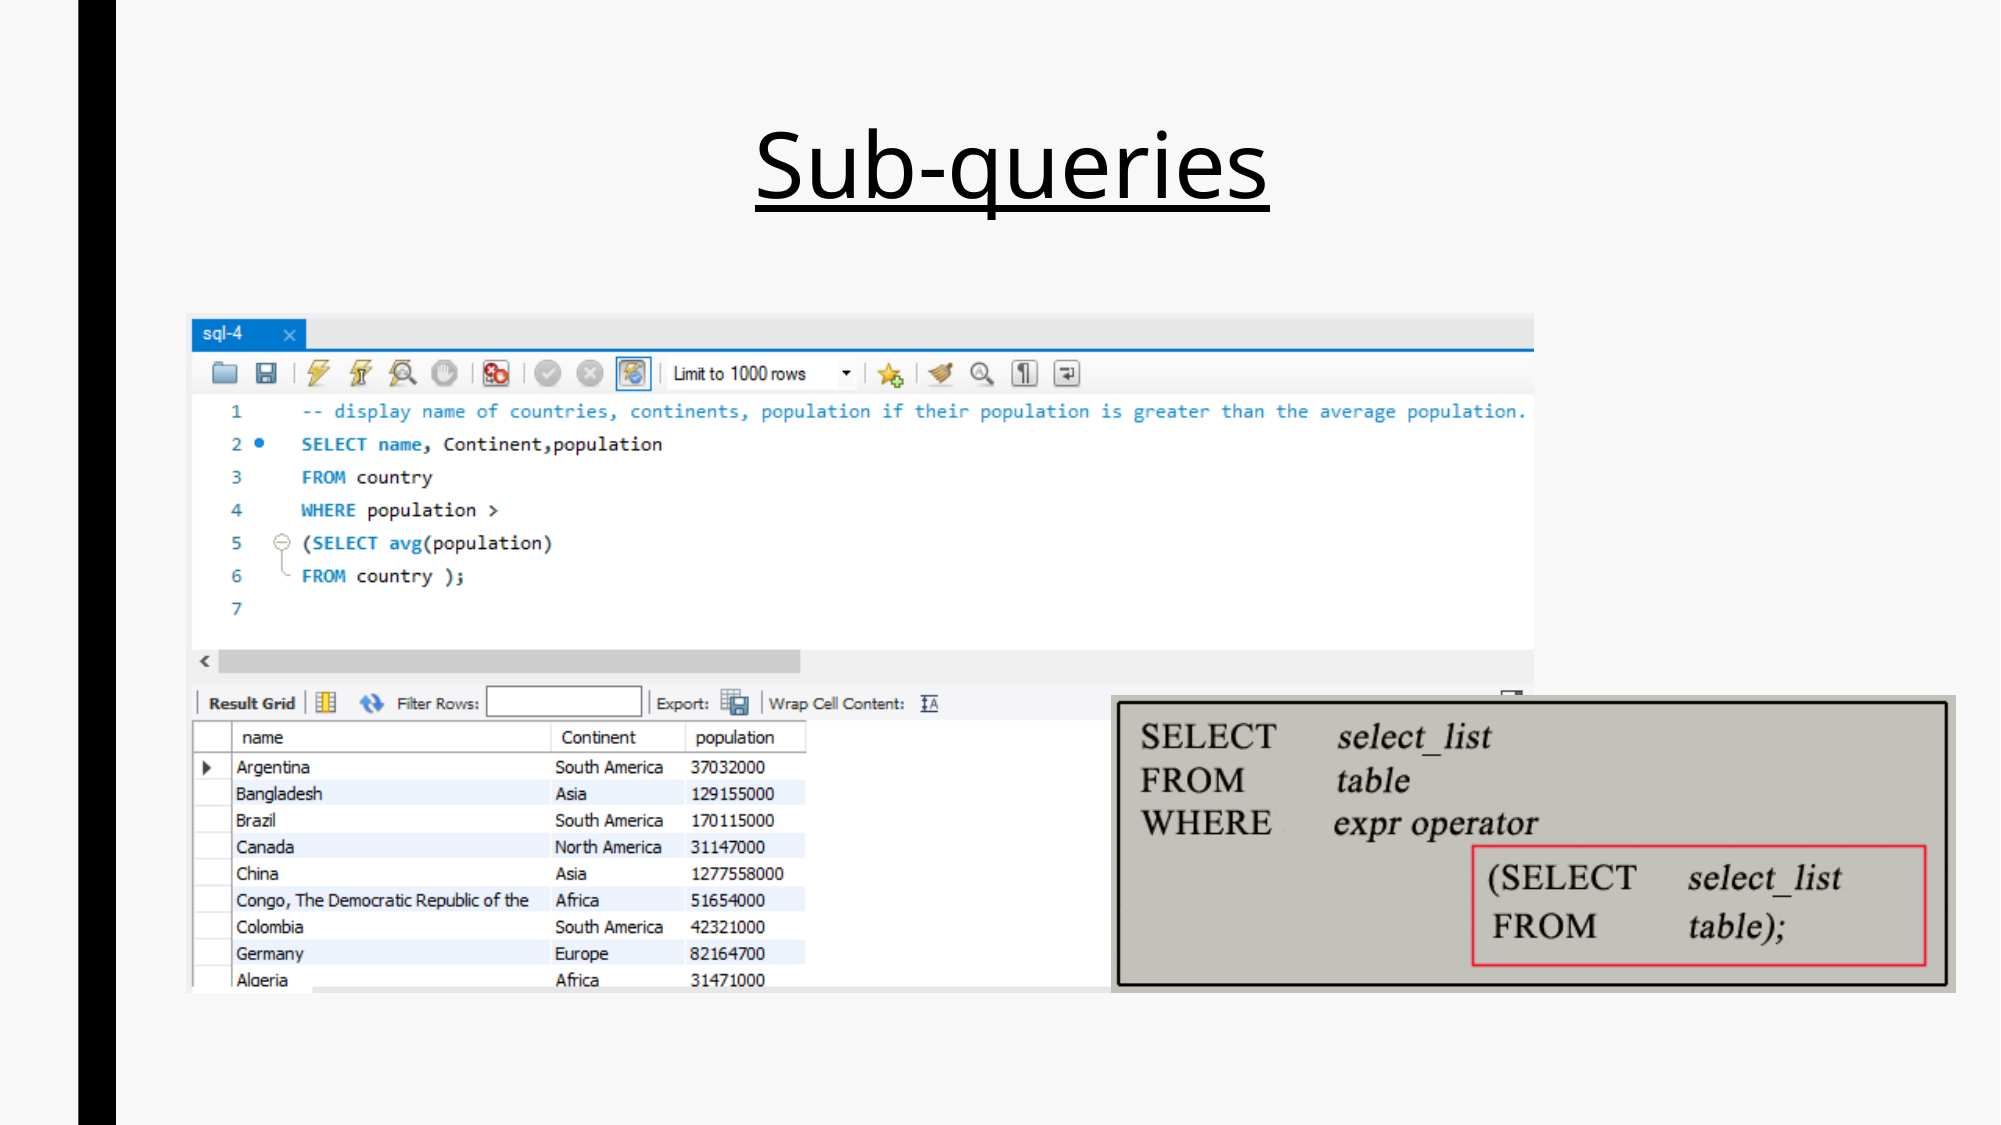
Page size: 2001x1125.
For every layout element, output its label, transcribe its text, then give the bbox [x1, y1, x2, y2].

title Sub-queries [225, 112, 1800, 357]
picture [186, 313, 1956, 993]
